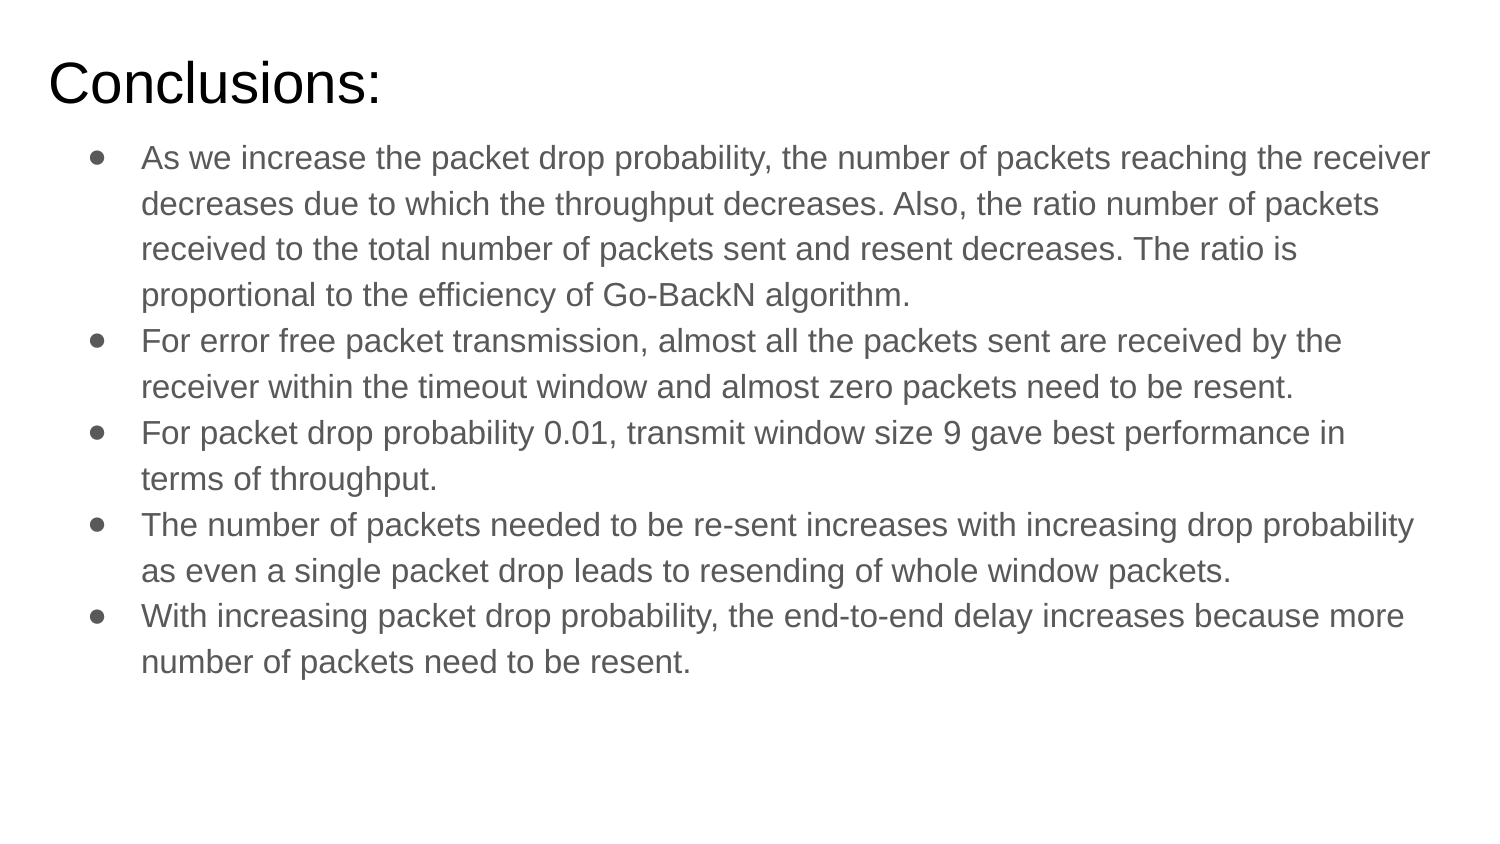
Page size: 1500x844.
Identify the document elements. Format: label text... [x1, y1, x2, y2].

title Conclusions: [33, 30, 1432, 125]
list As we increase the packet drop probability, the number of packets reaching the receiver decreases due to which the throughput decreases. Also, the ratio number of packets received to the total number of packets sent and resent decreases. The ratio is proportional to the efficiency of Go-BackN algorithm. For error free packet transmission, almost all the packets sent are received by the receiver within the timeout window and almost zero packets need to be resent. For packet drop probability 0.01, transmit window size 9 gave best performance in terms of throughput. The number of packets needed to be re-sent increases with increasing drop probability as even a single packet drop leads to resending of whole window packets. With increasing packet drop probability, the end-to-end delay increases because more number of packets need to be resent. [51, 114, 1449, 676]
